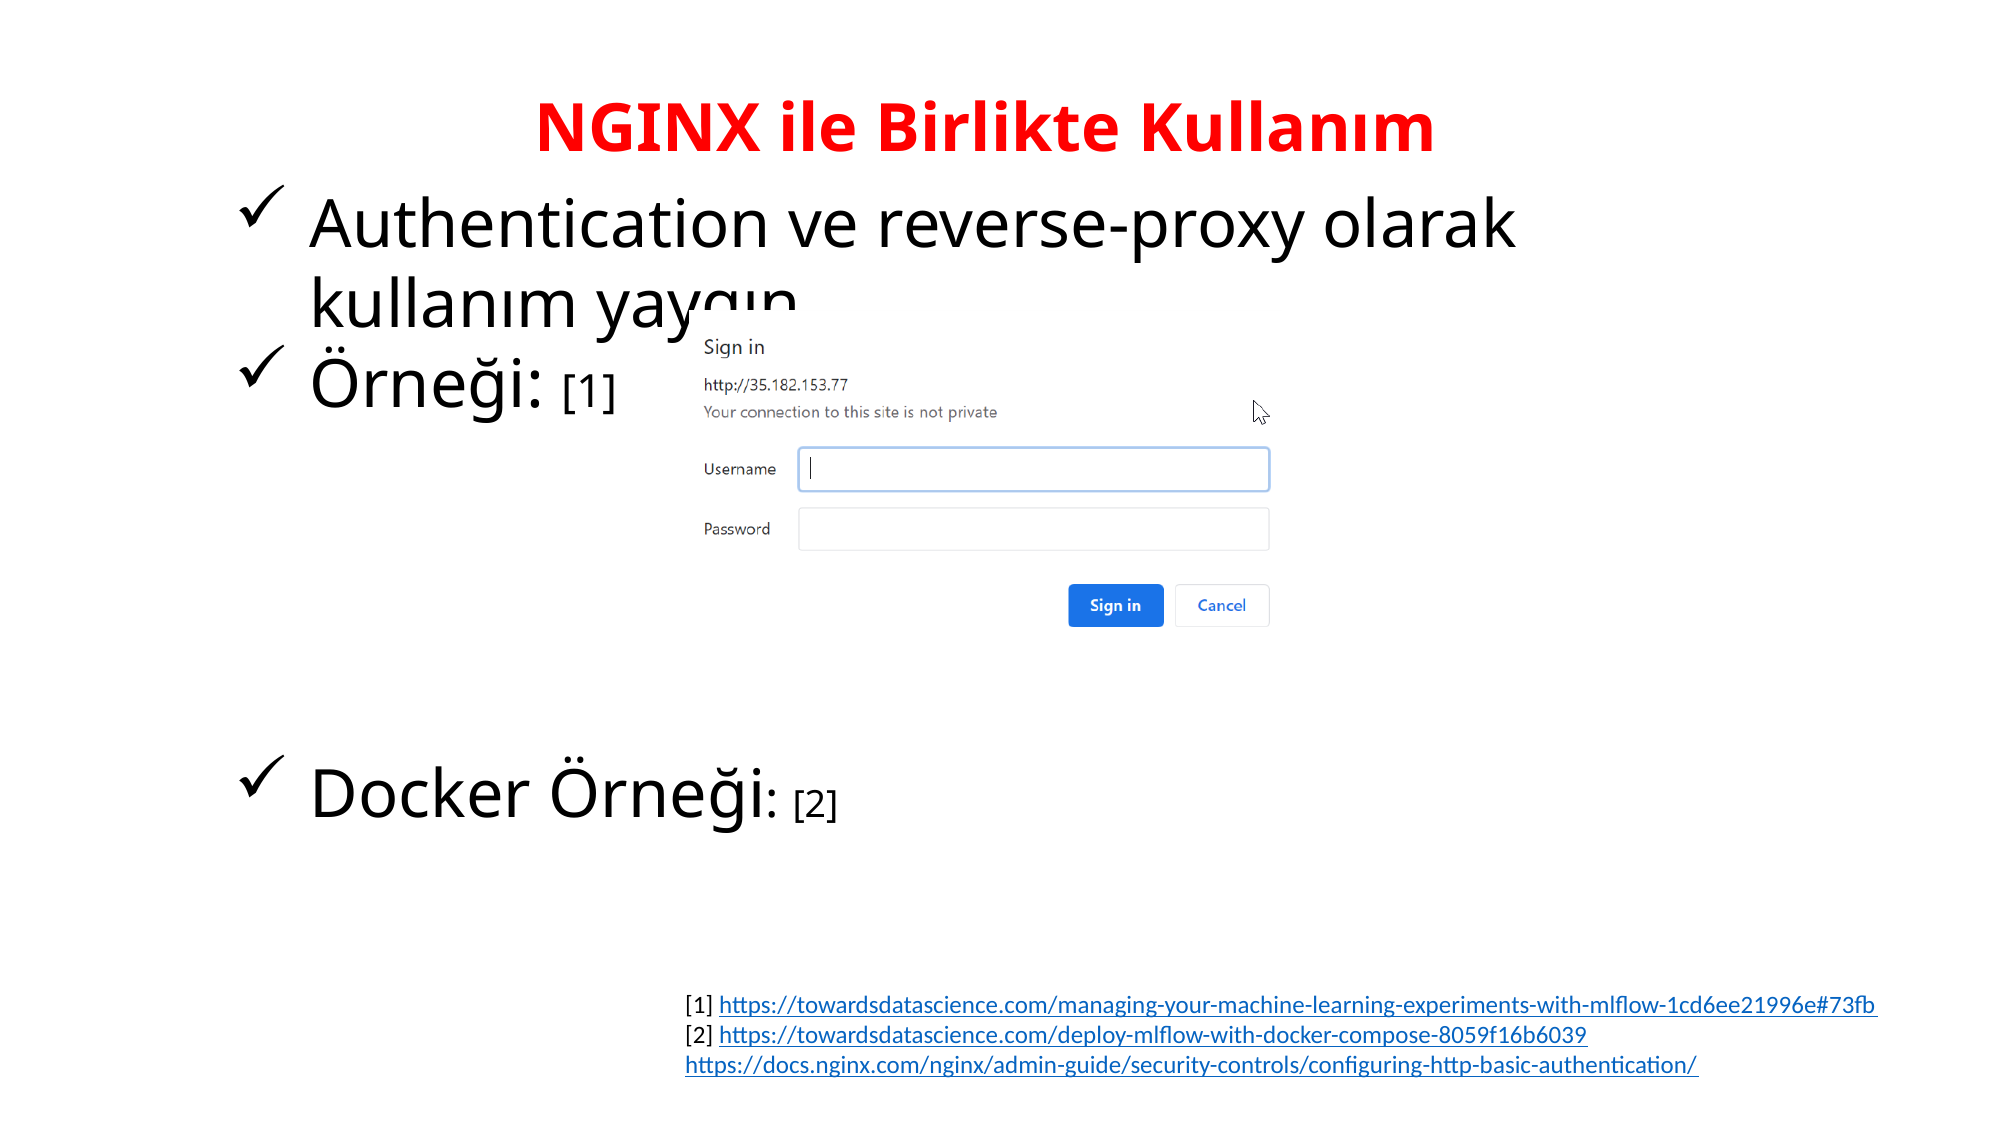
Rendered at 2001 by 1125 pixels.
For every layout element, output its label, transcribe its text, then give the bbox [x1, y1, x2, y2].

text_box Authentication ve reverse-proxy olarak kullanım yaygın. Örneği: [1] Docker Örneği: [2] [219, 173, 1752, 838]
picture [689, 310, 1282, 636]
text_box NGINX ile Birlikte Kullanım [510, 77, 1462, 173]
text_box [1] https://towardsdatascience.com/managing-your-machine-learning-experiments-with-mlflow-1cd6ee21996e#73fb [2] https://towardsdatascience.com/deploy-mlflow-with-docker-compose-8059f16b6039 https://docs.nginx.com/nginx/admin-guide/security-controls/configuring-http-basic-authentication/ [670, 981, 1893, 1117]
